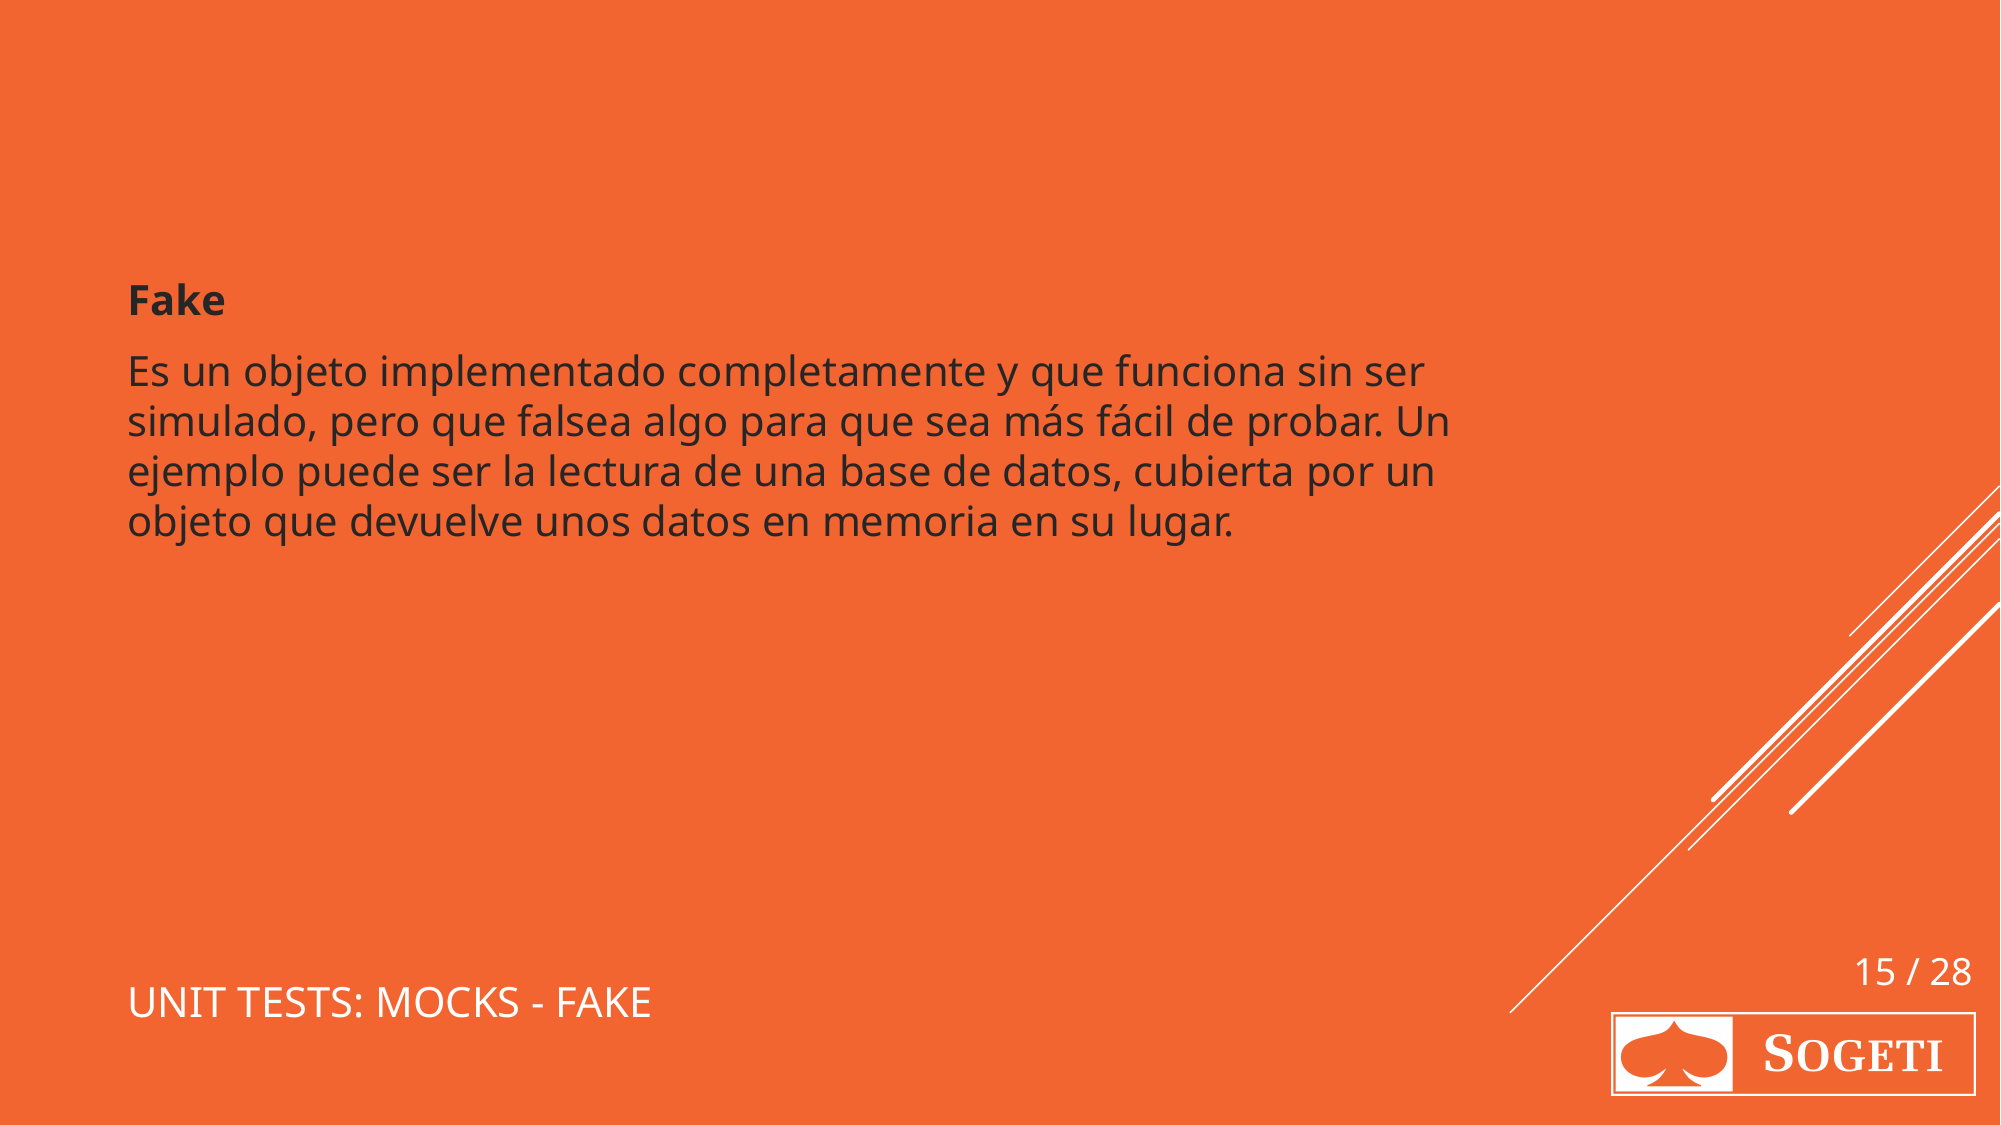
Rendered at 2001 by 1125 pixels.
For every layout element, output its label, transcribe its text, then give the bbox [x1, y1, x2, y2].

picture [1611, 1012, 1976, 1096]
list Fake Es un objeto implementado completamente y que funciona sin ser simulado, pero que falsea algo para que sea más fácil de probar. Un ejemplo puede ser la lectura de una base de datos, cubierta por un objeto que devuelve unos datos en memoria en su lugar. [112, 112, 1513, 706]
title Unit tests: Mocks - Fake [112, 876, 1513, 1124]
